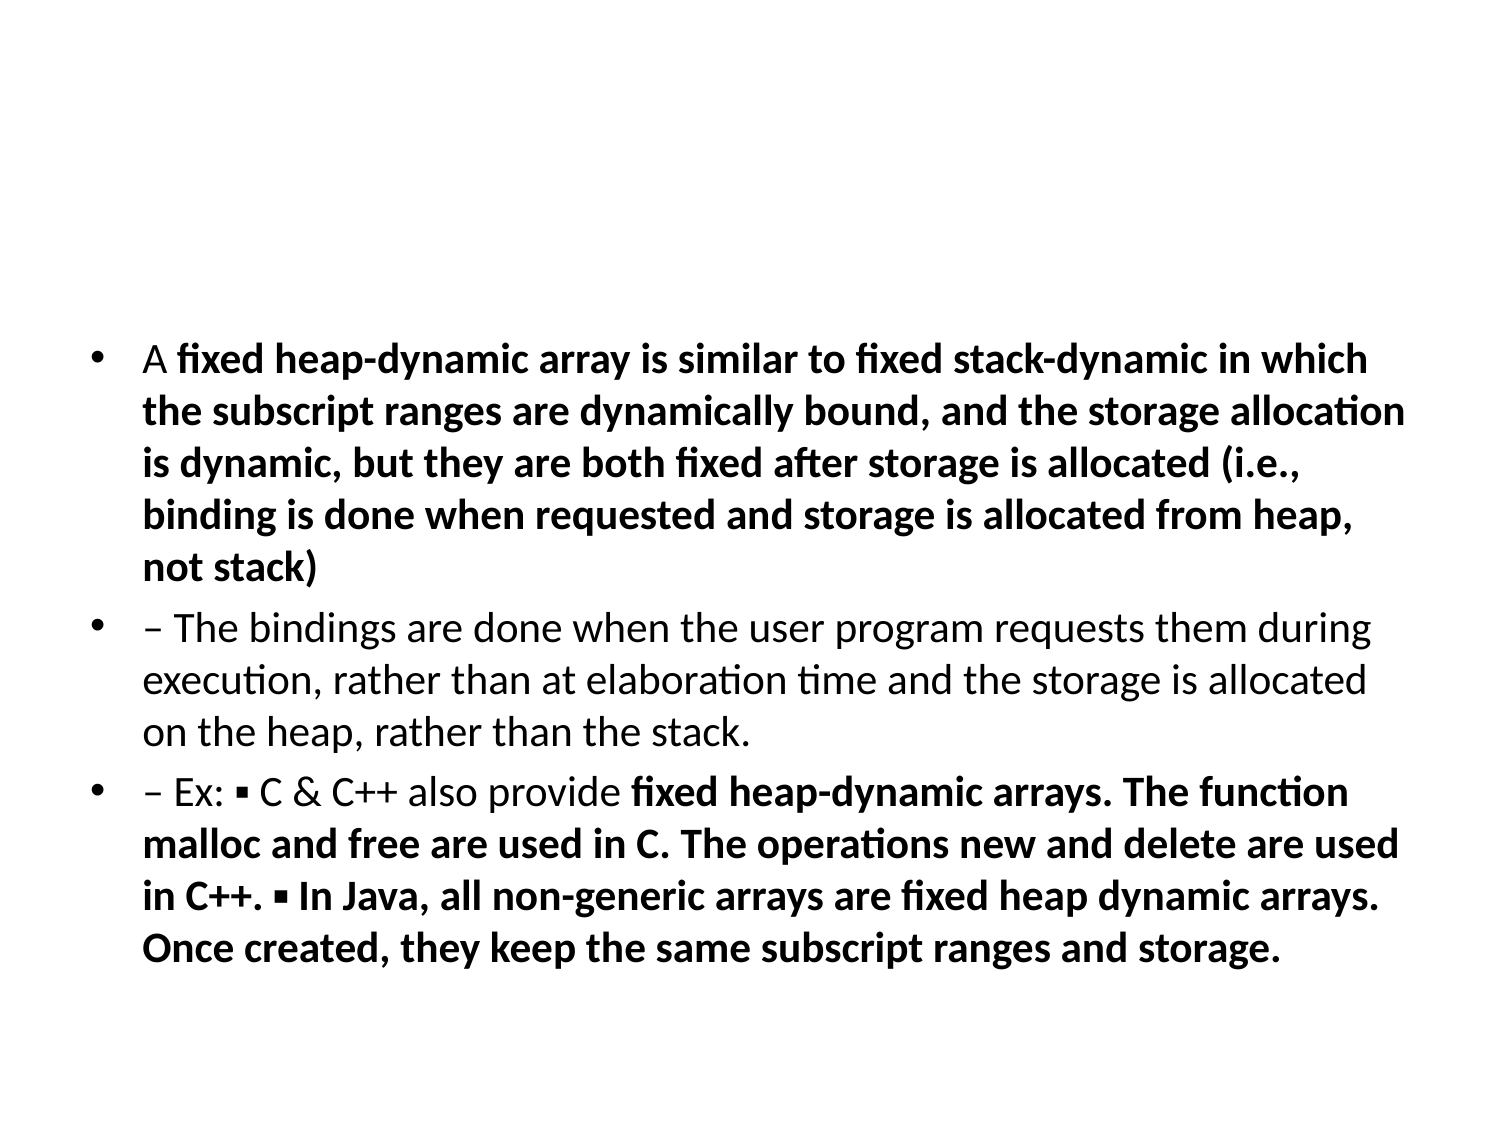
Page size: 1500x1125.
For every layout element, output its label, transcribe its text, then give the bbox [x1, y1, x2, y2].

list A fixed heap-dynamic array is similar to fixed stack-dynamic in which the subscript ranges are dynamically bound, and the storage allocation is dynamic, but they are both fixed after storage is allocated (i.e., binding is done when requested and storage is allocated from heap, not stack) – The bindings are done when the user program requests them during execution, rather than at elaboration time and the storage is allocated on the heap, rather than the stack. – Ex: ▪ C & C++ also provide fixed heap-dynamic arrays. The function malloc and free are used in C. The operations new and delete are used in C++. ▪ In Java, all non-generic arrays are fixed heap dynamic arrays. Once created, they keep the same subscript ranges and storage. [75, 262, 1425, 1005]
